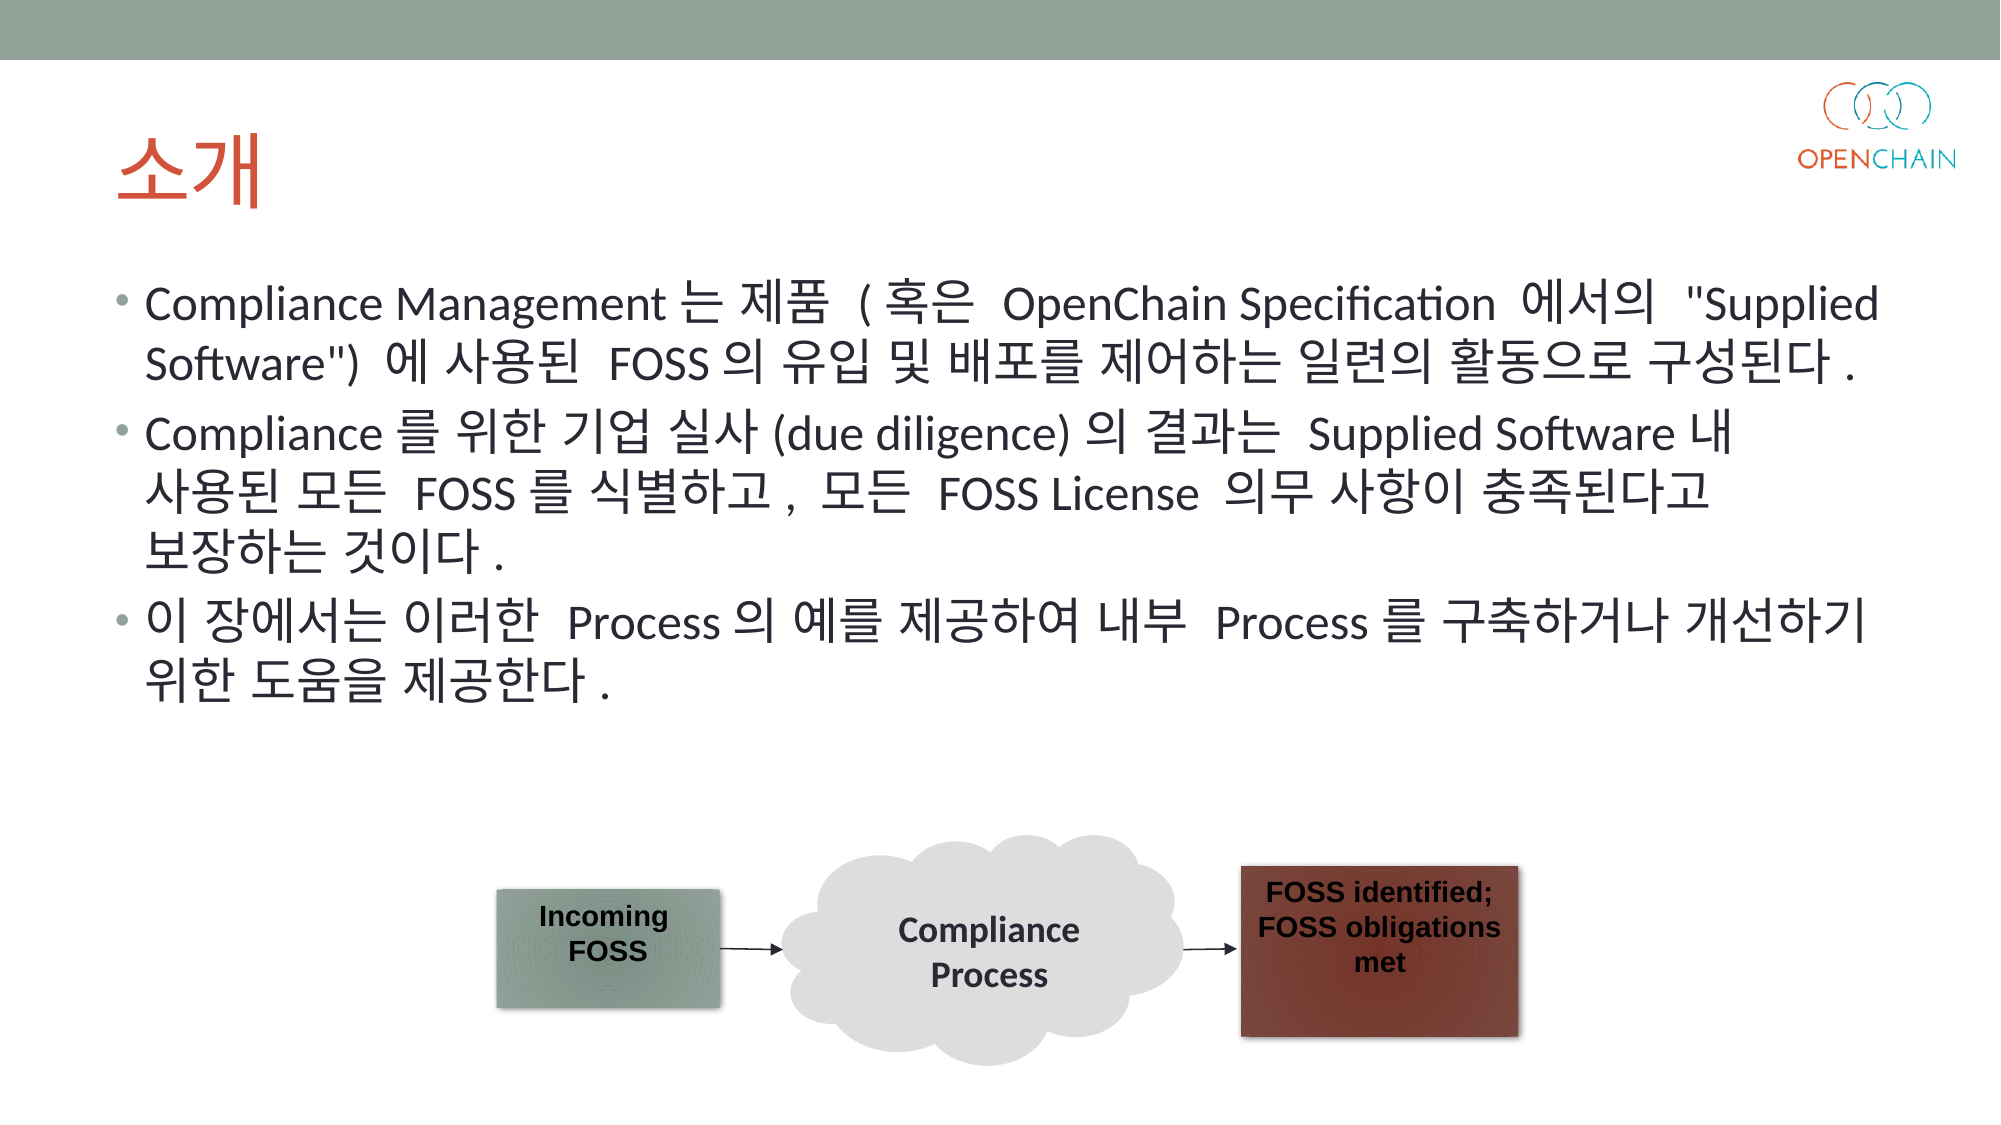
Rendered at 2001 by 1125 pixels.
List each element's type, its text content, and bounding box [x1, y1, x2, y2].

list Compliance Management는 제품 (혹은 OpenChain Specification 에서의 "Supplied Software") 에 사용된 FOSS의 유입 및 배포를 제어하는 일련의 활동으로 구성된다. Compliance를 위한 기업 실사(due diligence)의 결과는 Supplied Software내 사용된 모든 FOSS를 식별하고, 모든 FOSS License 의무 사항이 충족된다고 보장하는 것이다. 이 장에서는 이러한 Process의 예를 제공하여 내부 Process를 구축하거나 개선하기 위한 도움을 제공한다. [99, 262, 1900, 1063]
title 소개 [99, 87, 1900, 250]
text_box FOSS identified; FOSS obligations met [1241, 866, 1519, 1037]
text_box Compliance Process [863, 889, 1116, 1011]
text_box [781, 834, 1184, 1066]
picture [1798, 82, 1955, 169]
text_box Incoming FOSS [496, 889, 720, 1008]
